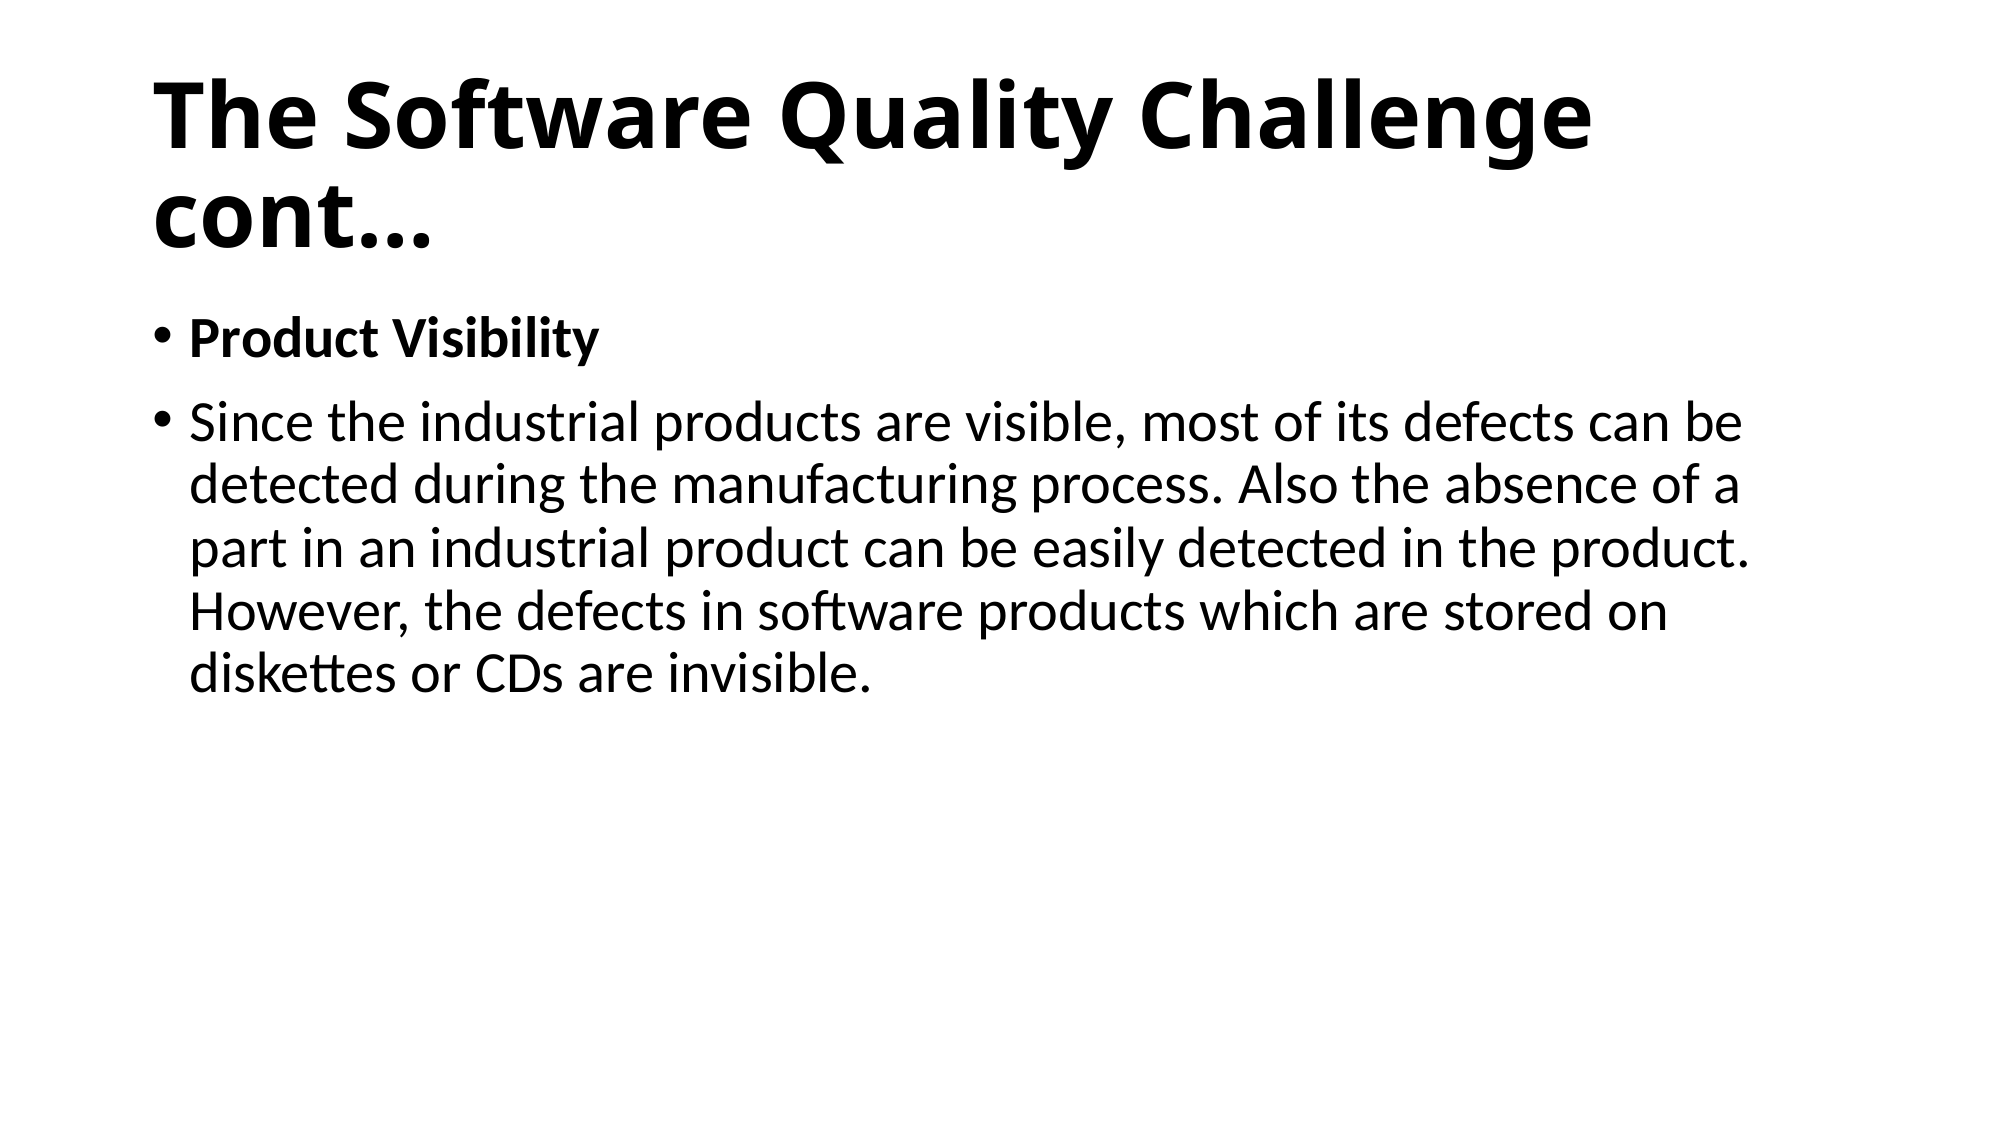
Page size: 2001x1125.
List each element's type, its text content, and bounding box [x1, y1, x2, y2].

list Product Visibility Since the industrial products are visible, most of its defects can be detected during the manufacturing process. Also the absence of a part in an industrial product can be easily detected in the product. However, the defects in software products which are stored on diskettes or CDs are invisible. [137, 299, 1863, 1014]
title The Software Quality Challenge cont… [137, 59, 1863, 278]
